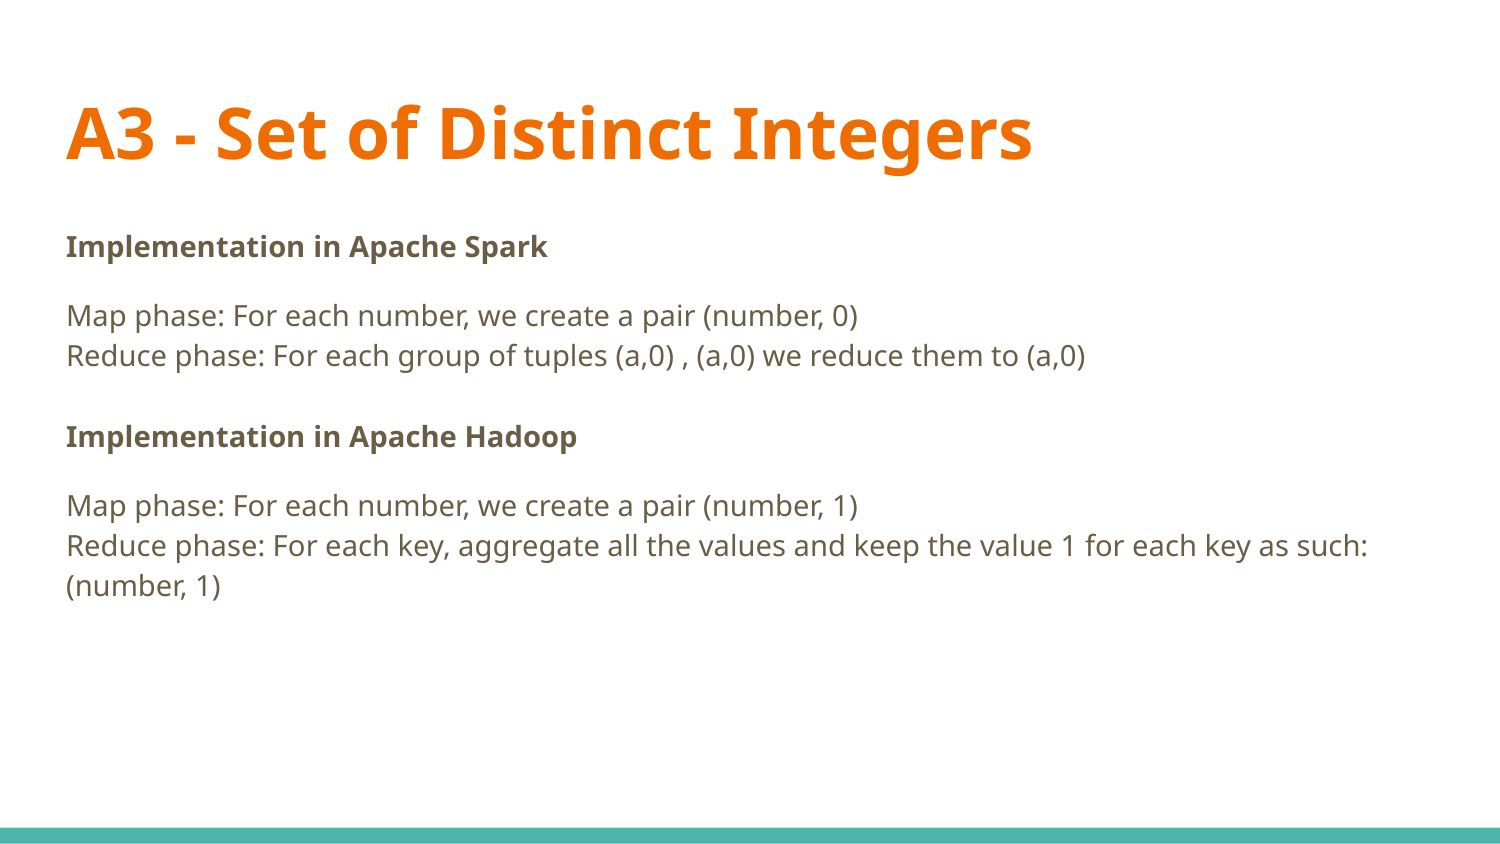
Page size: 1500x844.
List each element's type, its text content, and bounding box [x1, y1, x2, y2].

title A3 - Set of Distinct Integers [51, 72, 1449, 189]
list Implementation in Apache Spark Map phase: For each number, we create a pair (number, 0) Reduce phase: For each group of tuples (a,0) , (a,0) we reduce them to (a,0) Implementation in Apache Hadoop Map phase: For each number, we create a pair (number, 1) Reduce phase: For each key, aggregate all the values and keep the value 1 for each key as such: (number, 1) [51, 207, 1449, 750]
